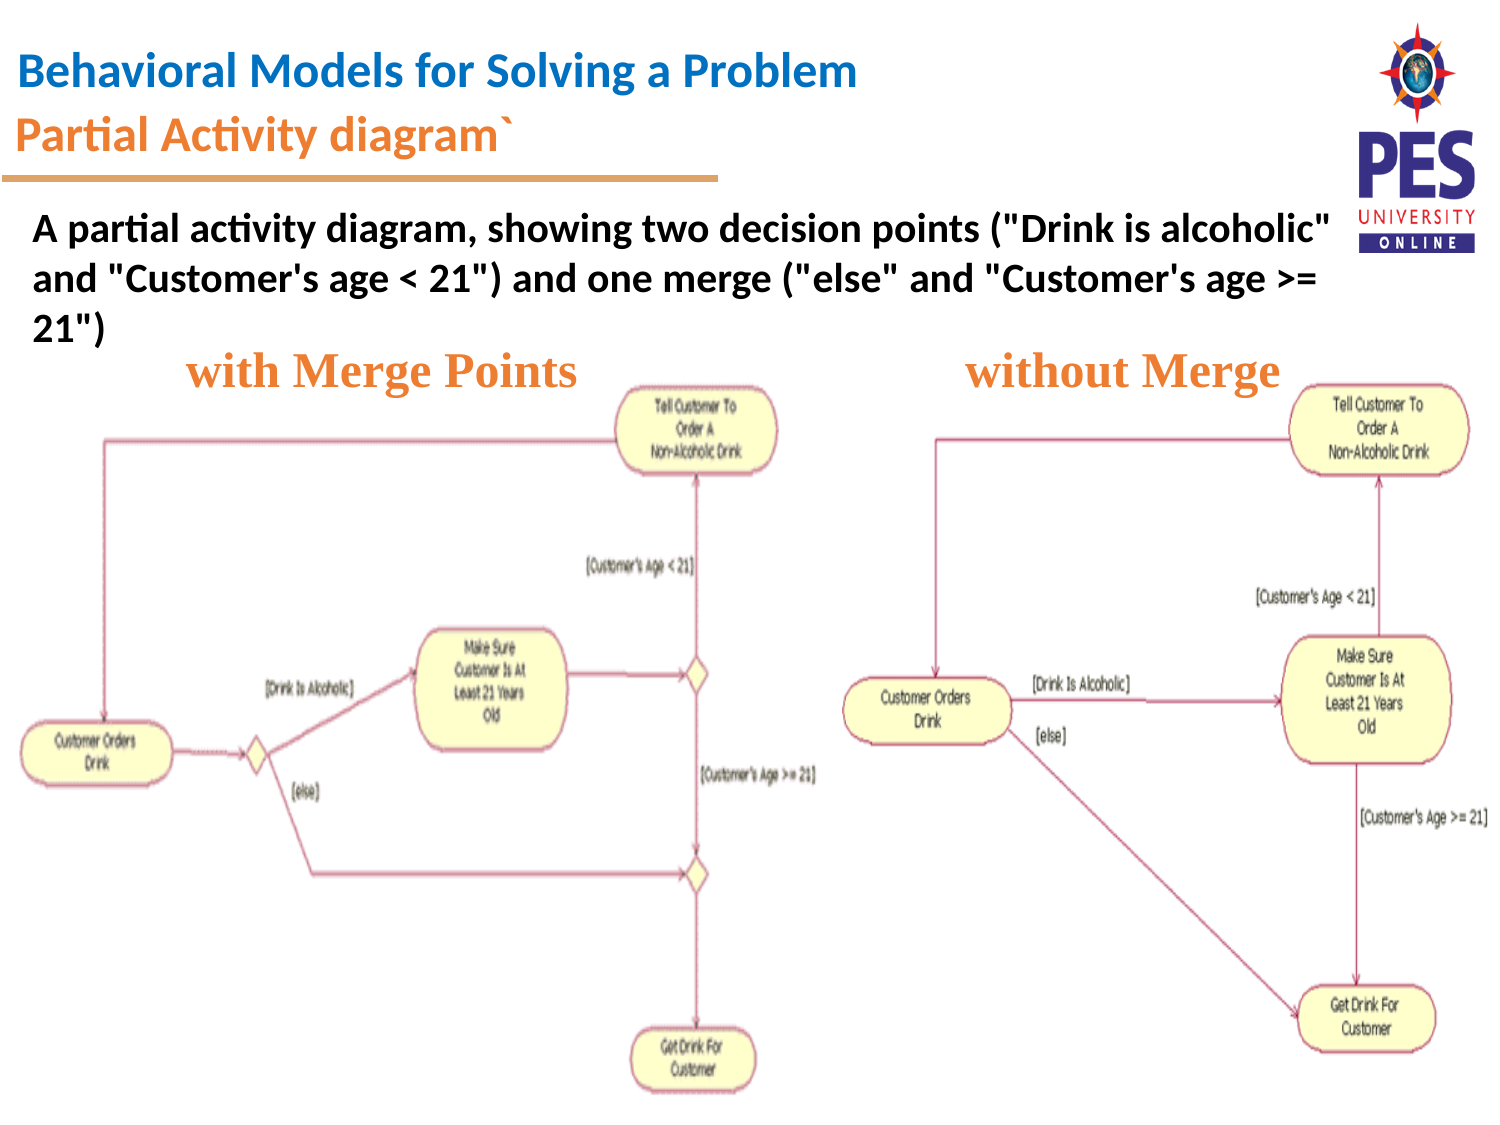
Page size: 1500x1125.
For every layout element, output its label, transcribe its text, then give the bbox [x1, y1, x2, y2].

text_box A partial activity diagram, showing two decision points ("Drink is alcoholic" and "Customer's age < 21") and one merge ("else" and "Customer's age >= 21") [17, 193, 1412, 358]
picture [14, 367, 1500, 1103]
picture [1359, 22, 1475, 253]
text_box with Merge Points without Merge [171, 330, 1459, 368]
title Partial Activity diagram` [0, 83, 1317, 188]
